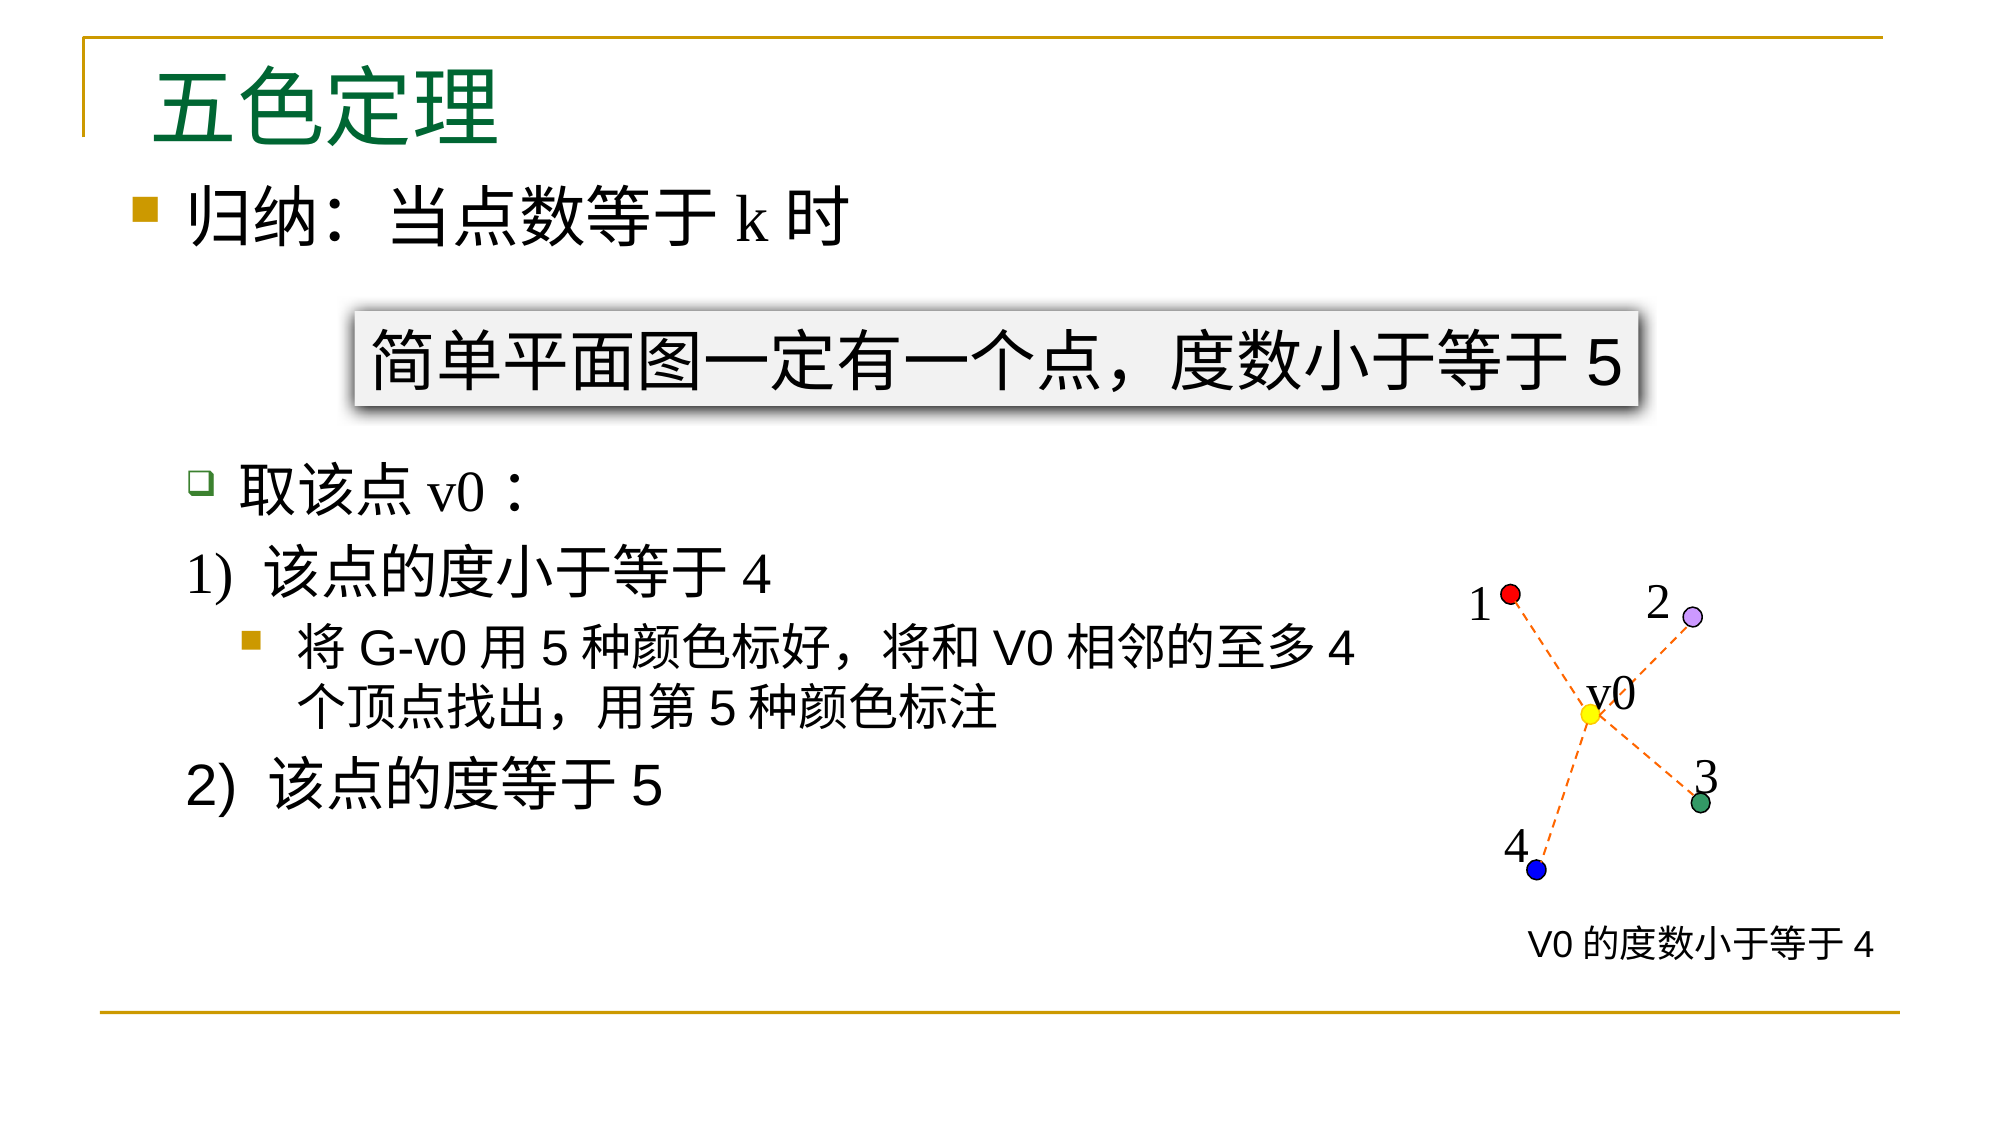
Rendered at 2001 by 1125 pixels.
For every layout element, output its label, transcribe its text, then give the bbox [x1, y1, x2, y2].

title 五色定理 [134, 44, 1410, 233]
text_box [1452, 560, 1820, 914]
text_box [342, 301, 1408, 424]
text_box V0的度数小于等于4 [1512, 912, 1890, 973]
text_box 简单平面图一定有一个点，度数小于等于5 [354, 311, 1639, 406]
list 归纳：当点数等于k时 取该点v0： 1) 该点的度小于等于4 将G-v0用5种颜色标好，将和V0相邻的至多4个顶点找出，用第5种颜色标注 2) 该点的度等于5 [114, 167, 1408, 829]
